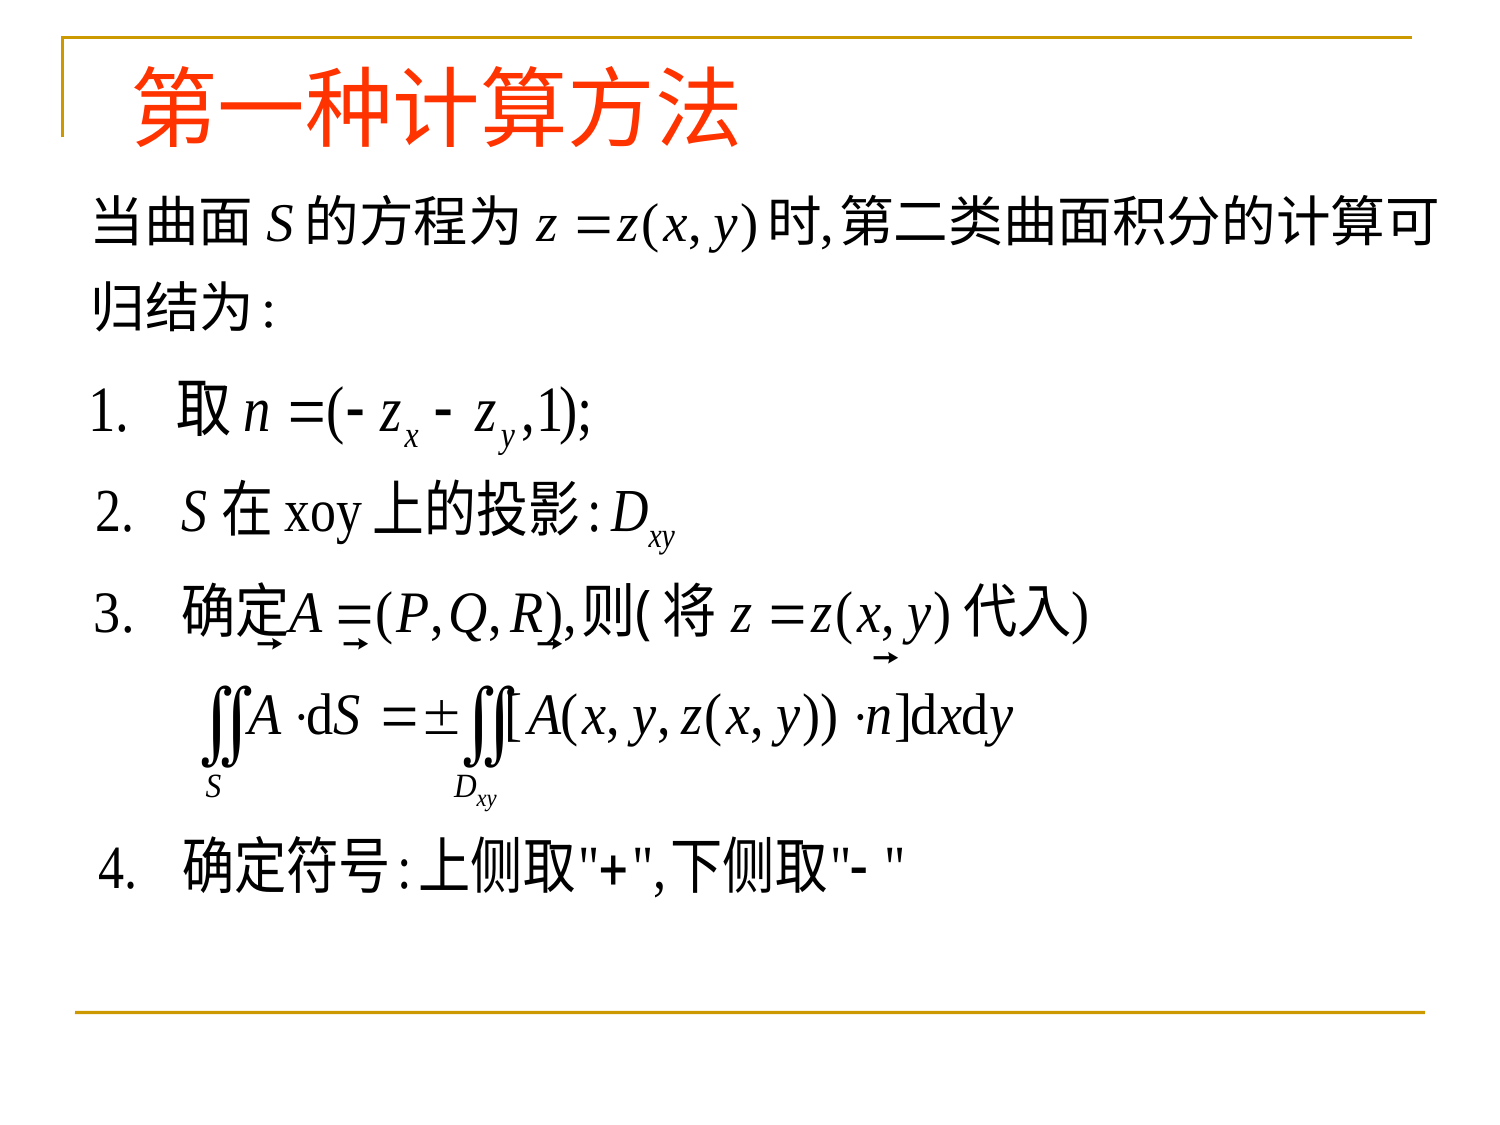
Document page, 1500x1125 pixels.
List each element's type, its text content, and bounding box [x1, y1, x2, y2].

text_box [90, 826, 913, 914]
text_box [85, 366, 657, 469]
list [85, 187, 1450, 343]
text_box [87, 470, 688, 567]
title 第一种计算方法 [75, 45, 1425, 233]
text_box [87, 567, 1100, 822]
